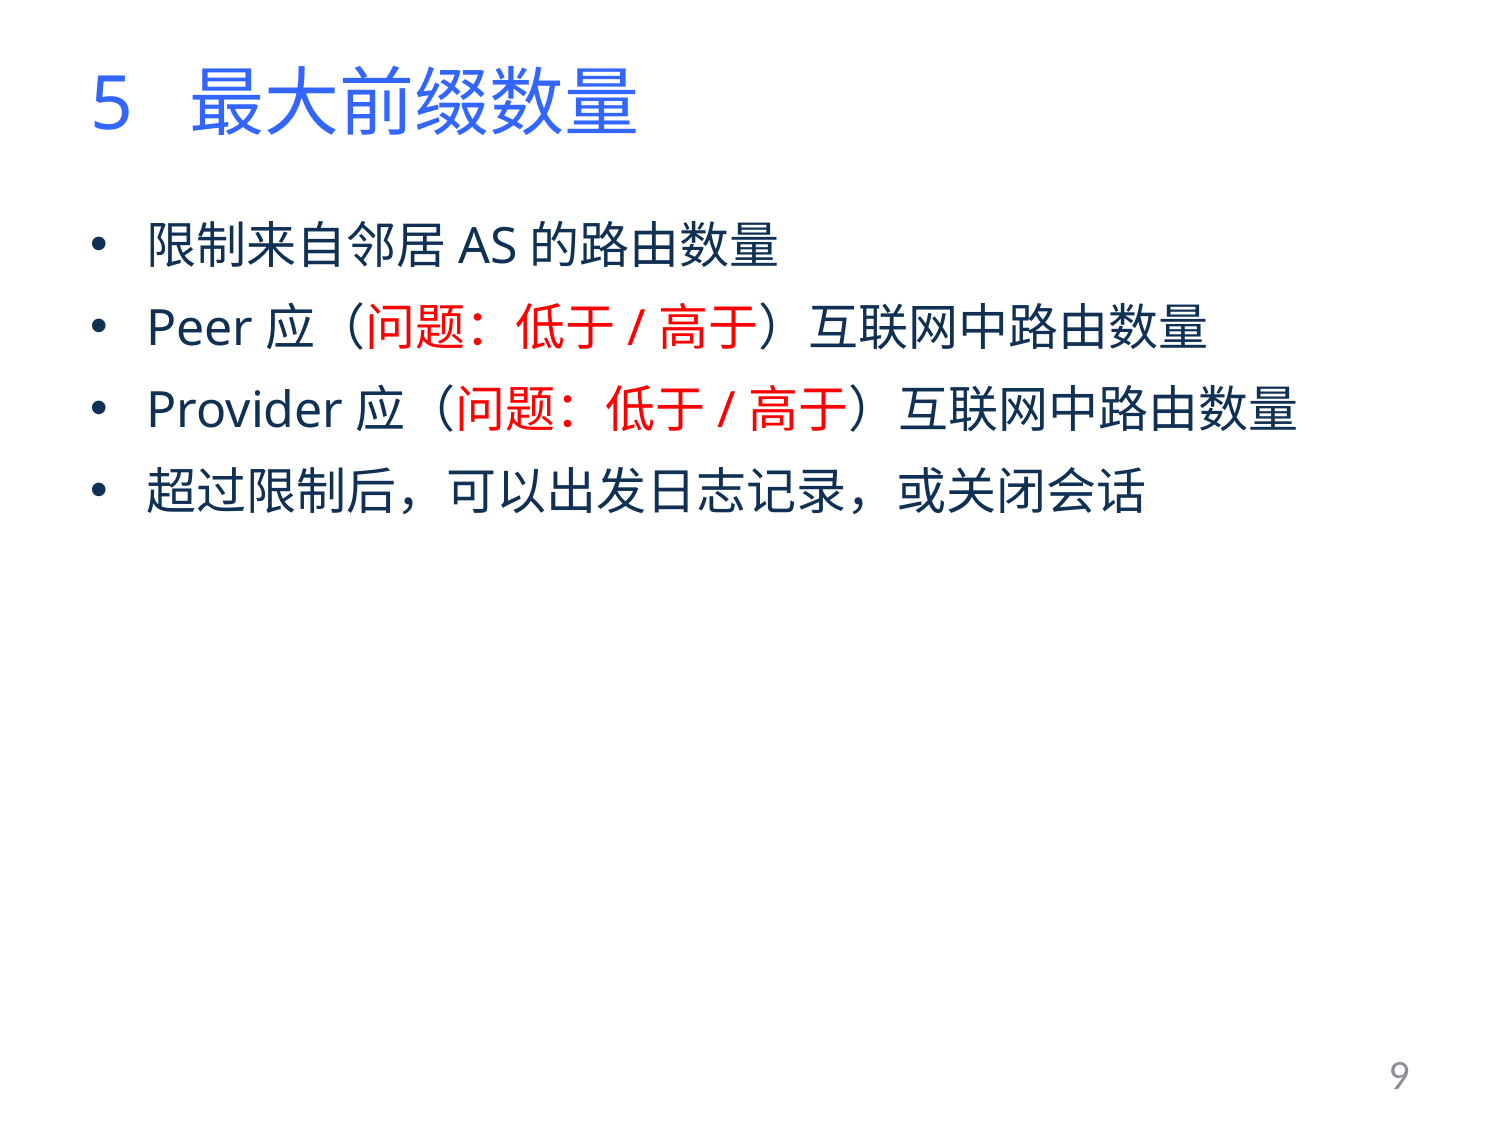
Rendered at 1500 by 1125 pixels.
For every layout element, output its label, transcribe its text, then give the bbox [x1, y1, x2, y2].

list 限制来自邻居AS的路由数量 Peer应（问题：低于/高于）互联网中路由数量 Provider应（问题：低于/高于）互联网中路由数量 超过限制后，可以出发日志记录，或关闭会话 [75, 193, 1425, 1080]
slide_number 9 [1074, 1042, 1425, 1103]
title 5 最大前缀数量 [75, 6, 1425, 193]
